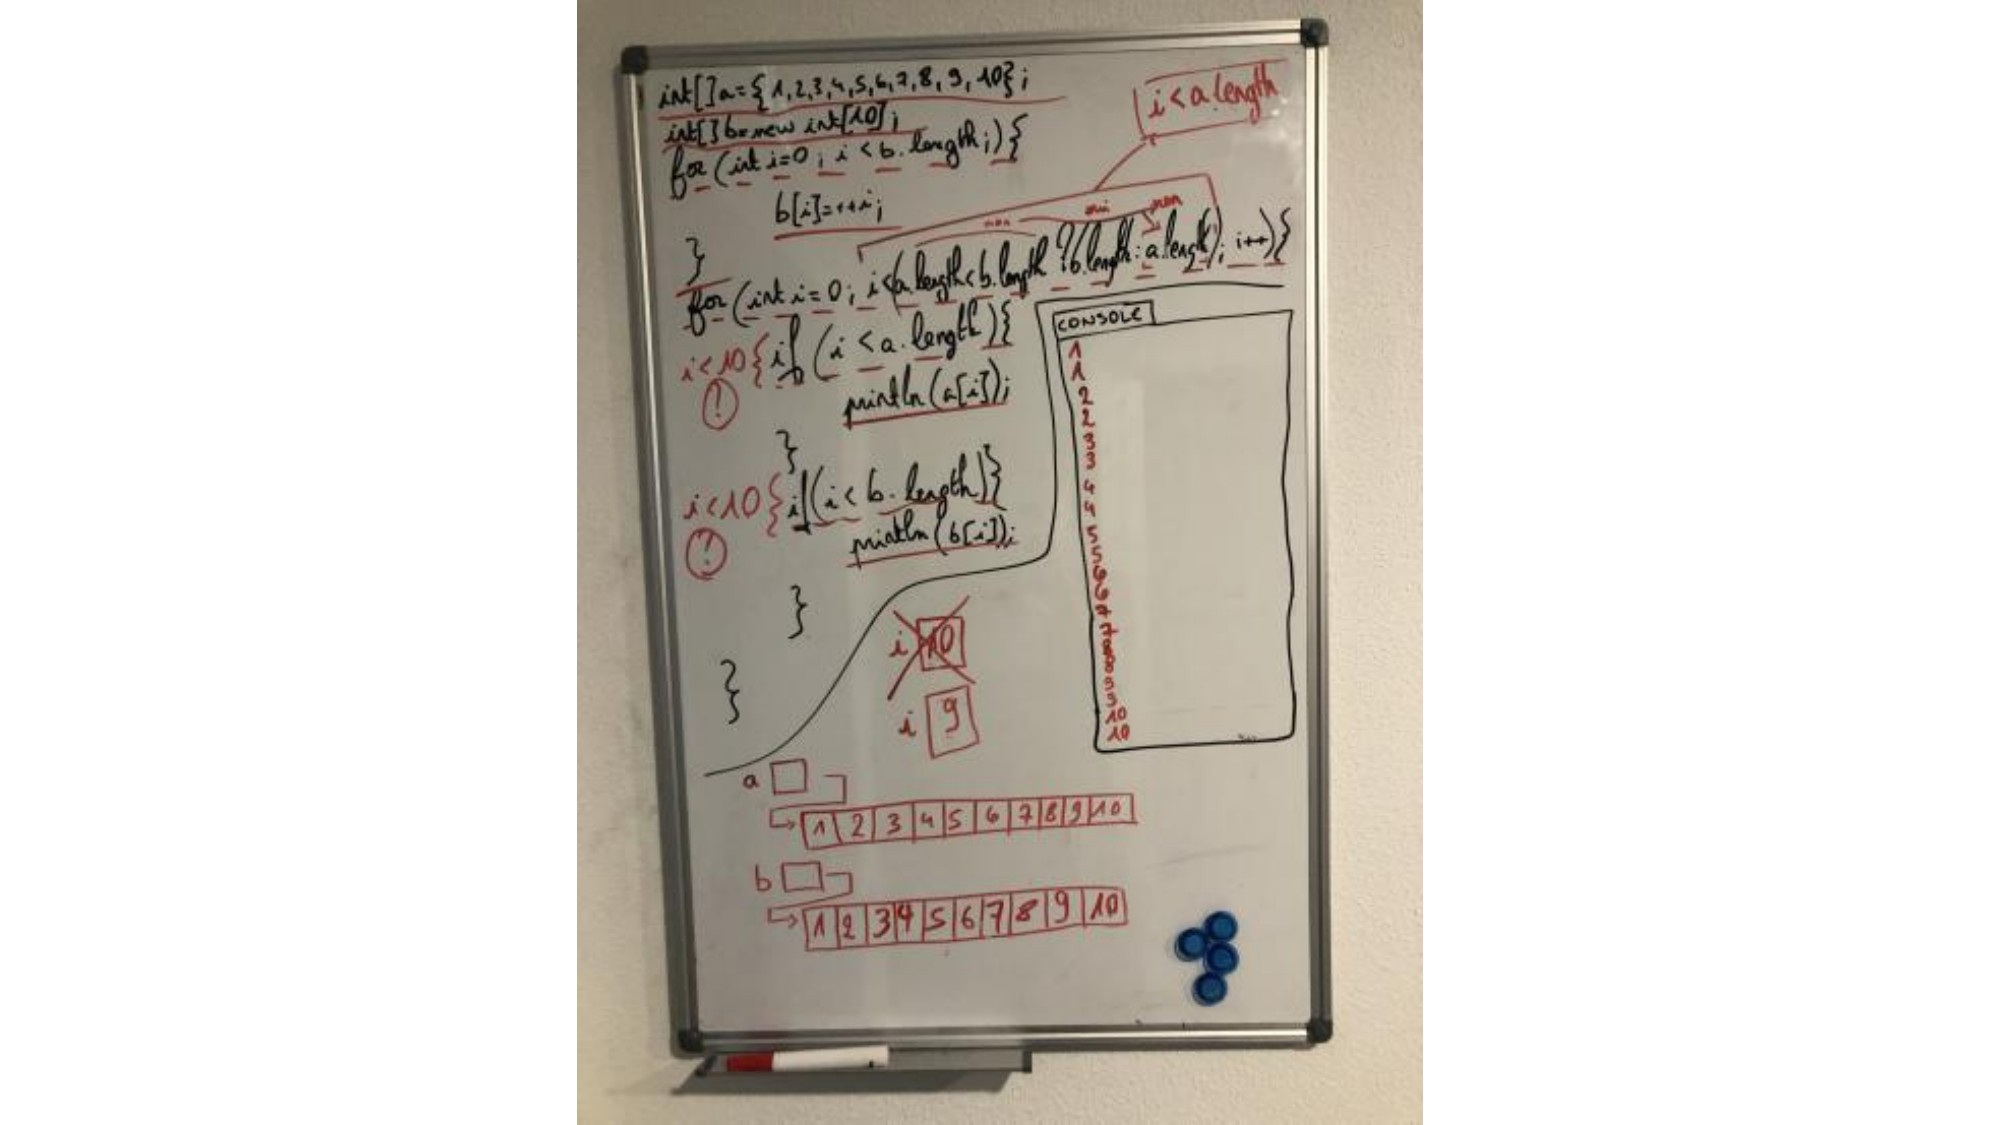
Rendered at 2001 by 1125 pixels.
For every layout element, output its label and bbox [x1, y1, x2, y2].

picture [577, 0, 1423, 1125]
